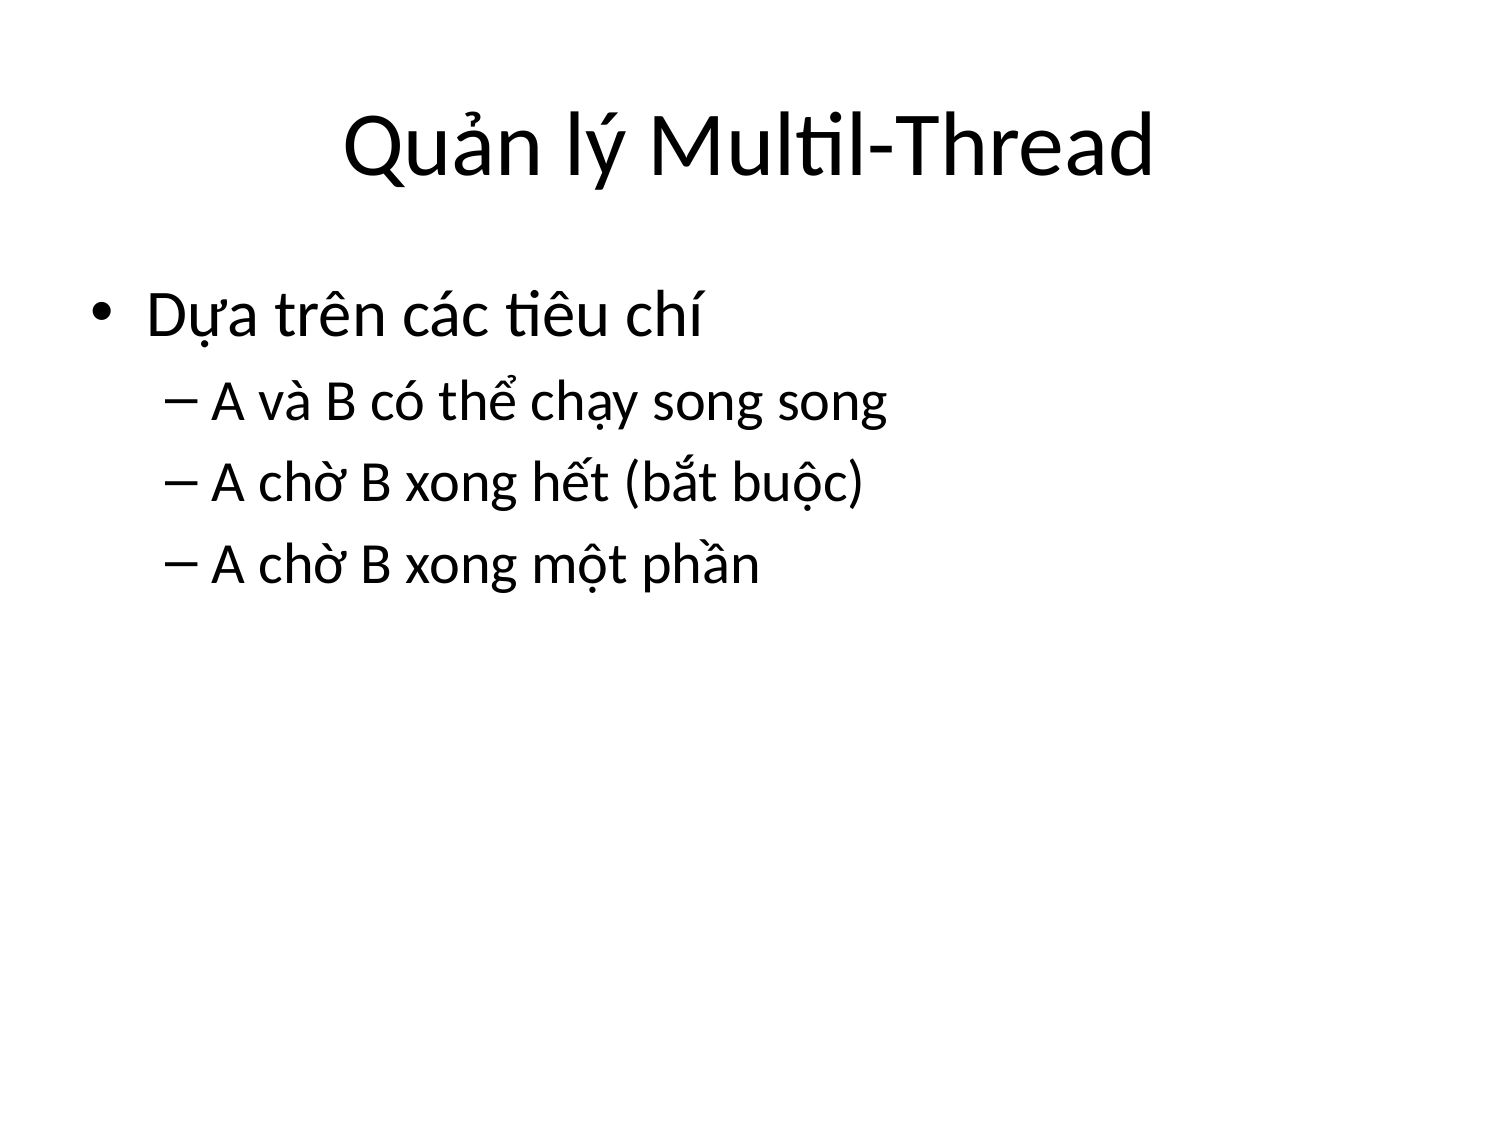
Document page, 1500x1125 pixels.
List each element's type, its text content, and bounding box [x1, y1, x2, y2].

list Dựa trên các tiêu chí A và B có thể chạy song song A chờ B xong hết (bắt buộc) A chờ B xong một phần [75, 262, 1425, 1005]
title Quản lý Multil-Thread [75, 45, 1425, 233]
